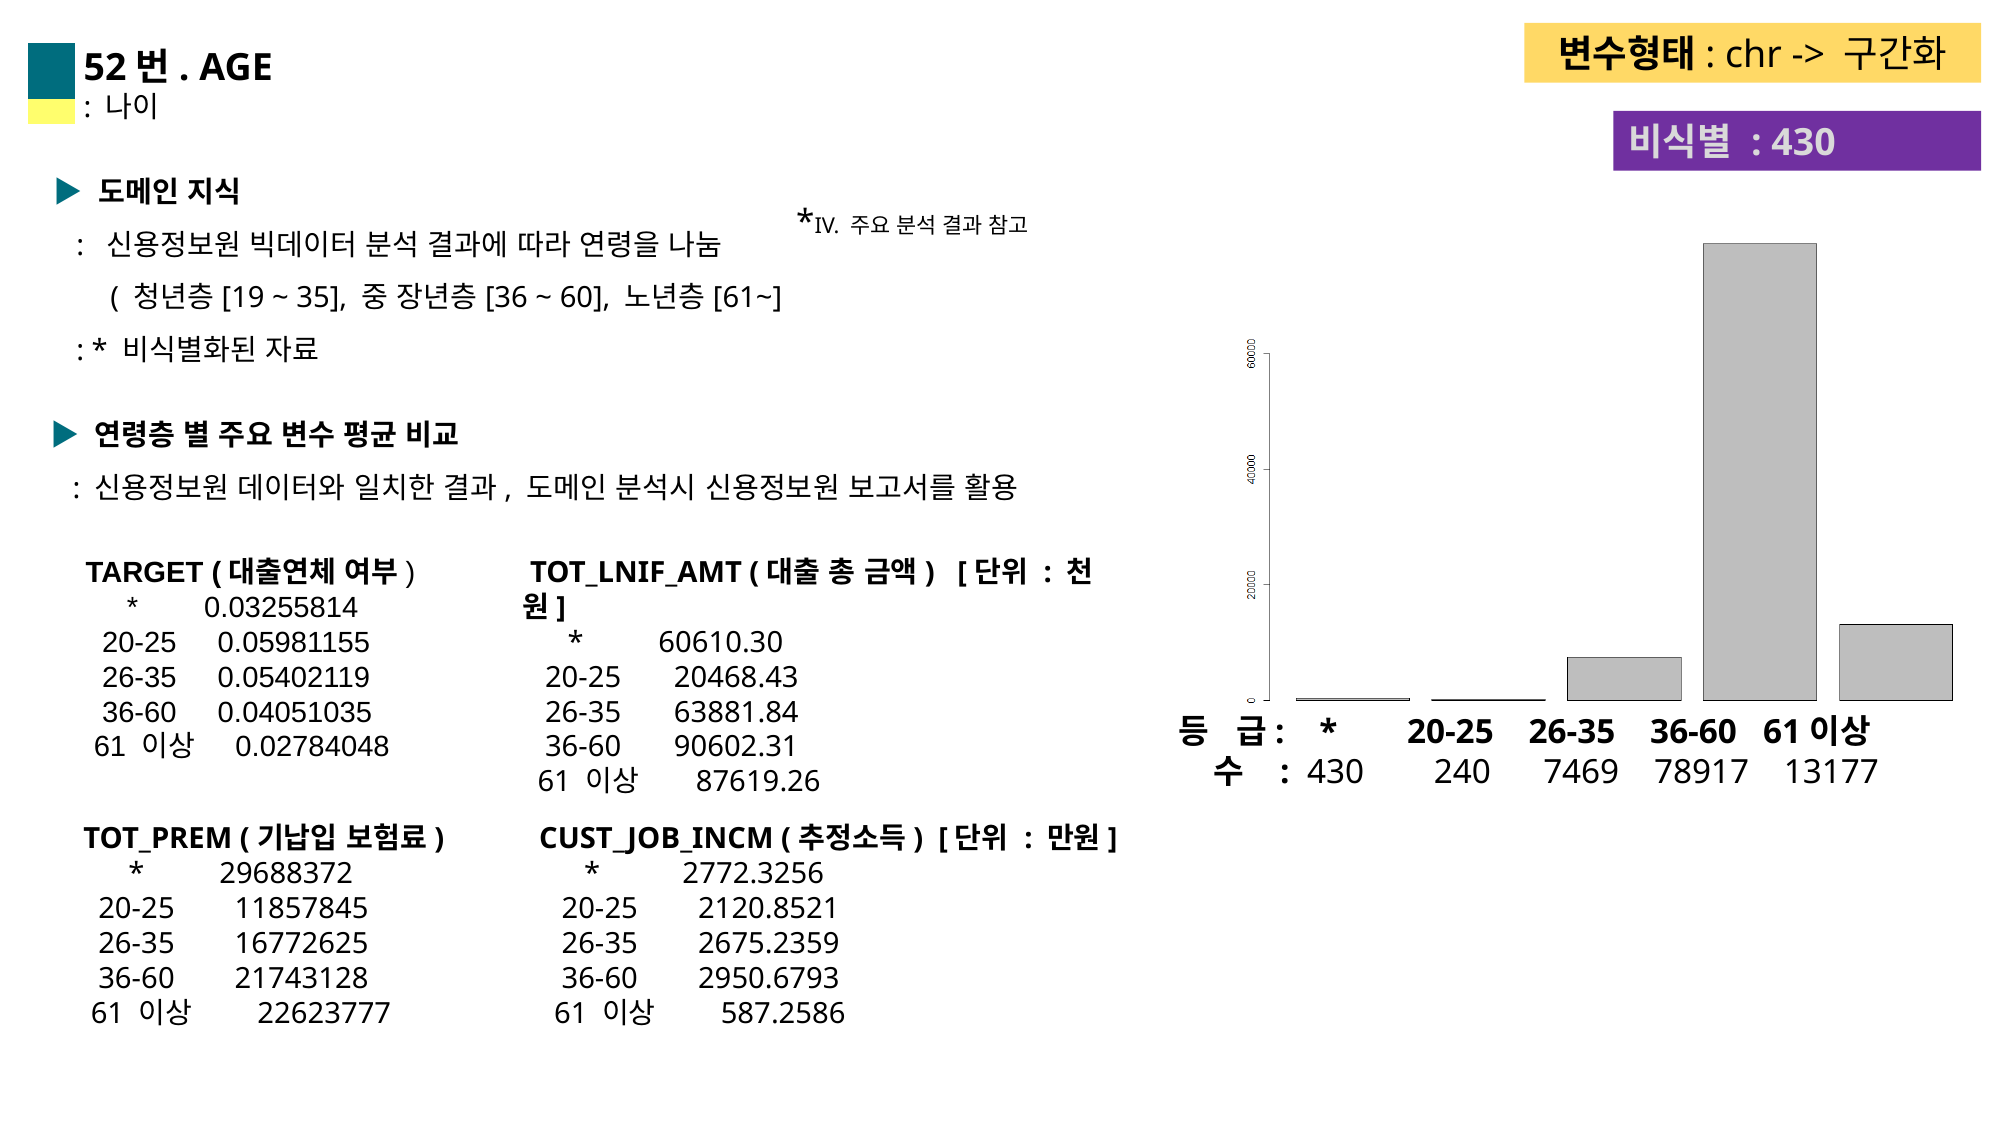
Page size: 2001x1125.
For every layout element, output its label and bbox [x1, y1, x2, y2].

text_box [1524, 22, 1982, 83]
text_box [61, 812, 1525, 1037]
text_box [1613, 110, 1982, 171]
text_box [28, 35, 283, 132]
text_box [35, 148, 1982, 806]
